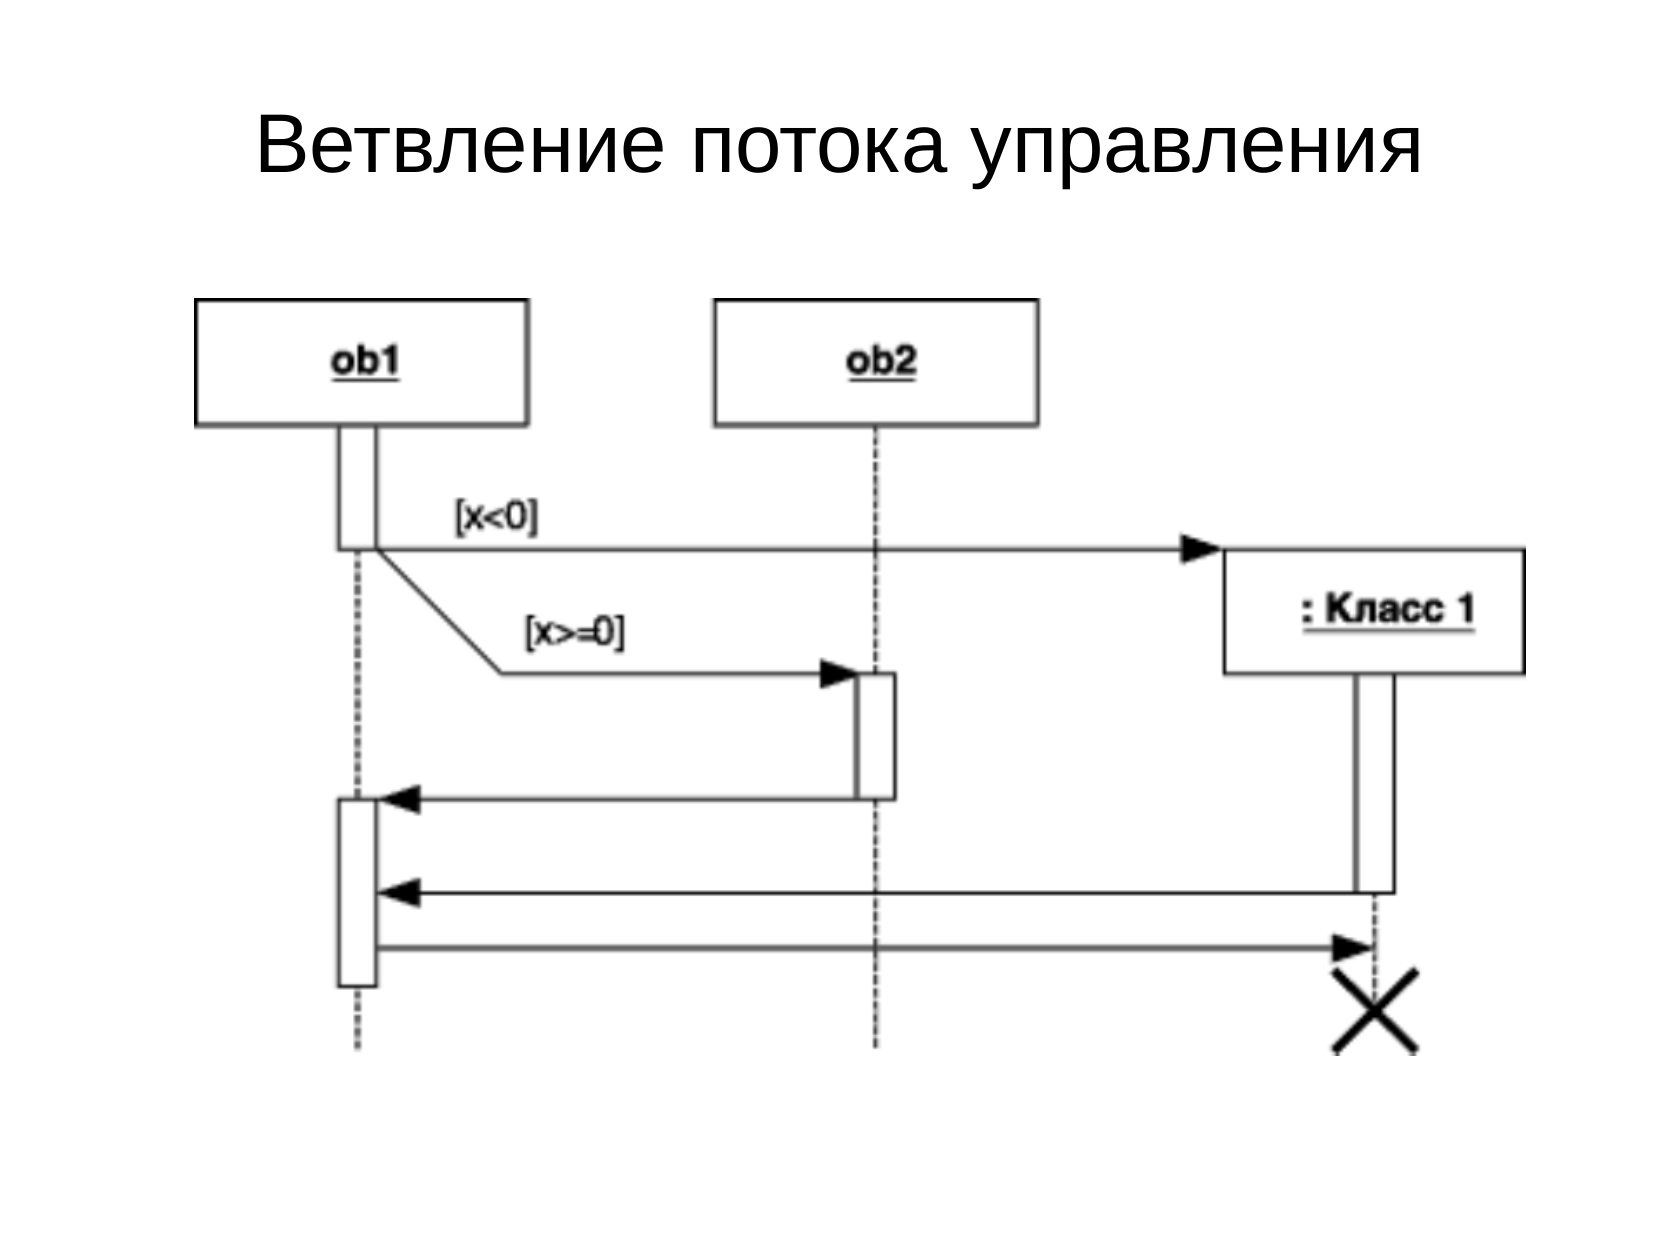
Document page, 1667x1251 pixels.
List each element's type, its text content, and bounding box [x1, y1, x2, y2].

picture [194, 298, 1527, 1056]
title Ветвление потока управления [100, 58, 1579, 200]
